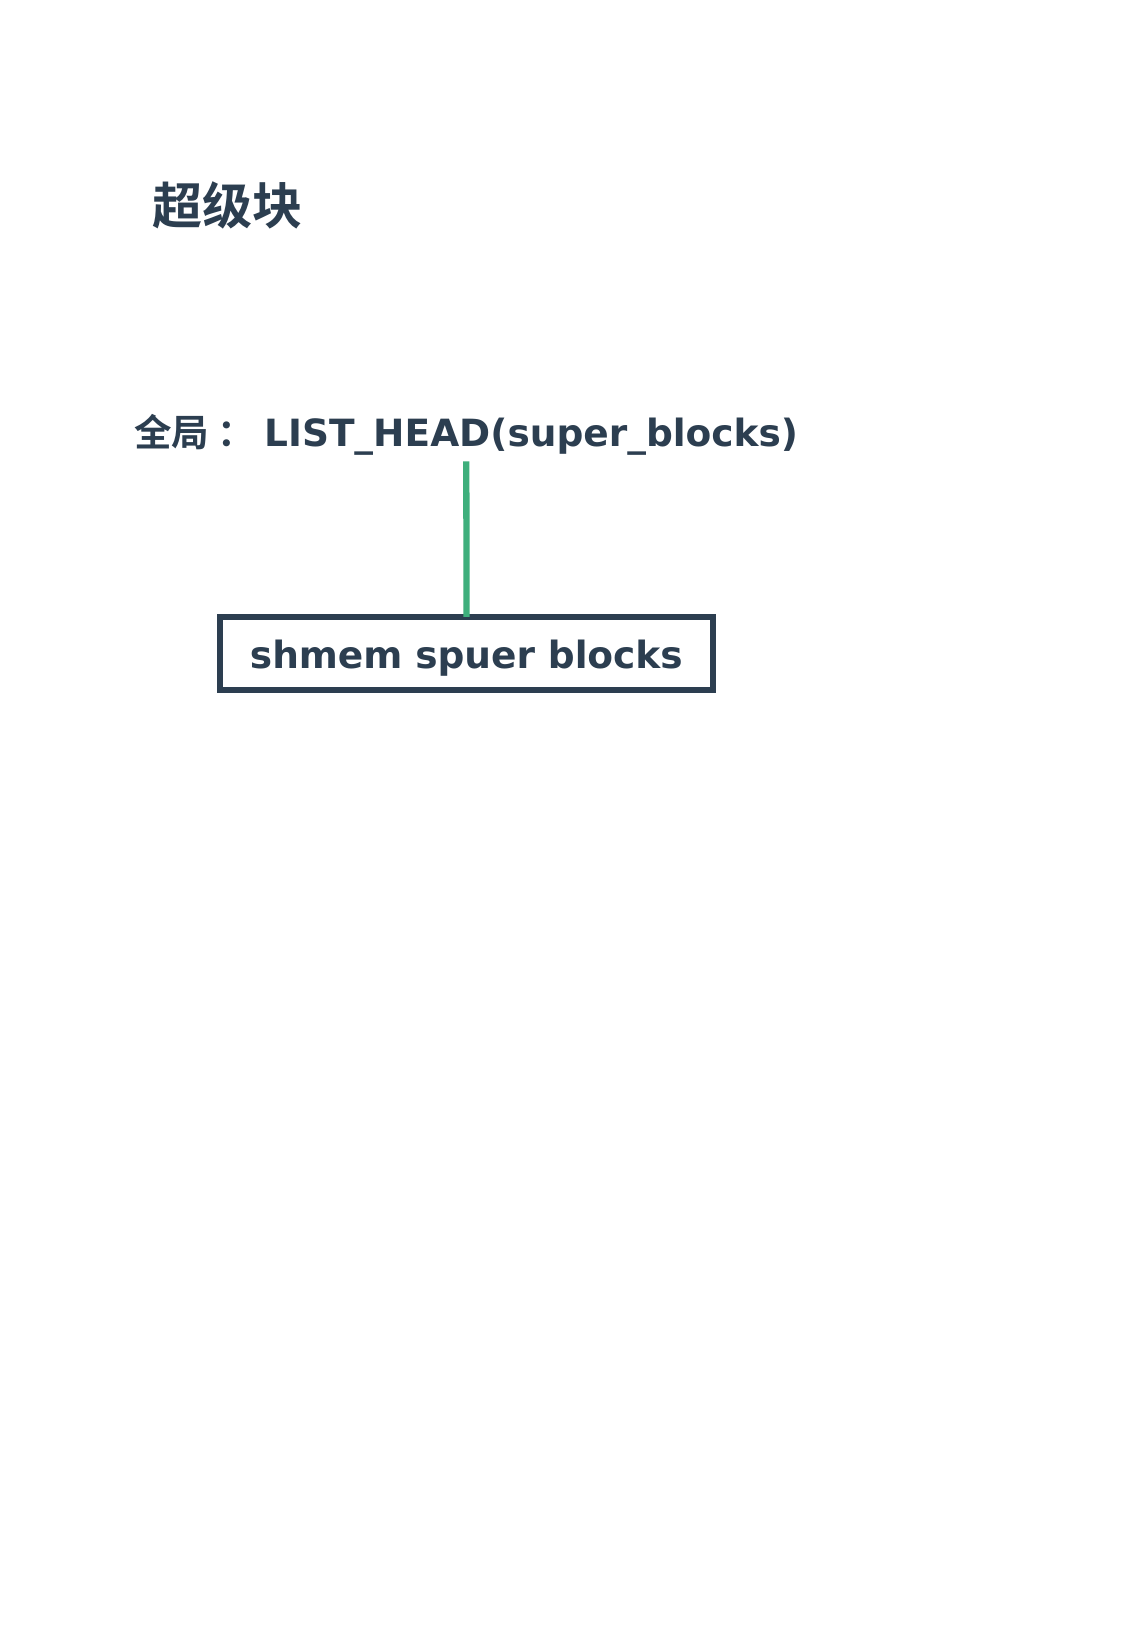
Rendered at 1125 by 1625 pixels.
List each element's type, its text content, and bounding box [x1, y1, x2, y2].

text_box shmem spuer blocks [219, 616, 714, 691]
text_box 超级块 [138, 166, 318, 242]
text_box 全局 ：LIST_HEAD(super_blocks) [119, 401, 814, 462]
